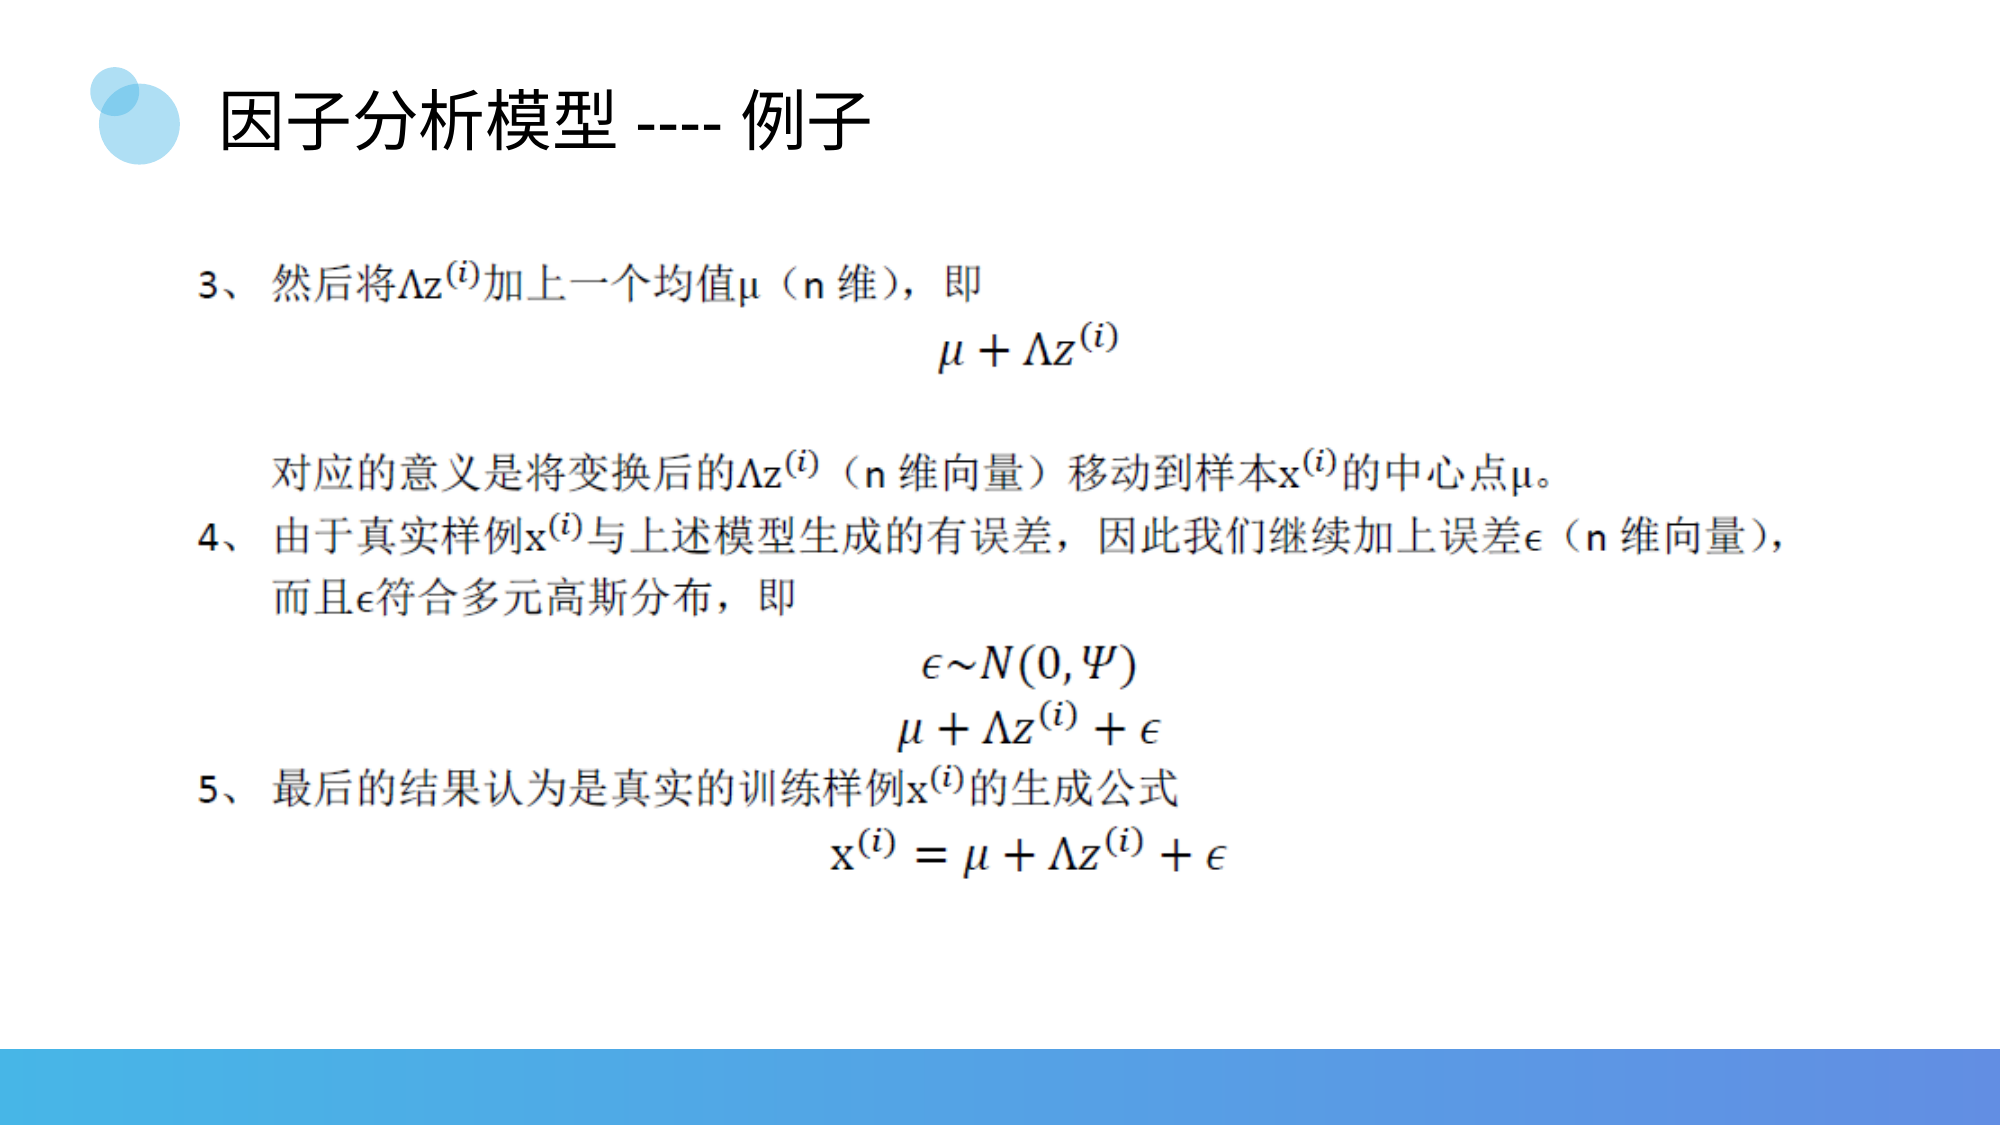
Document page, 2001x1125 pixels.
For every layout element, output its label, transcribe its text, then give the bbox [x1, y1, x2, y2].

picture [191, 259, 1792, 894]
title 因子分析模型----例子 [203, 64, 1863, 184]
